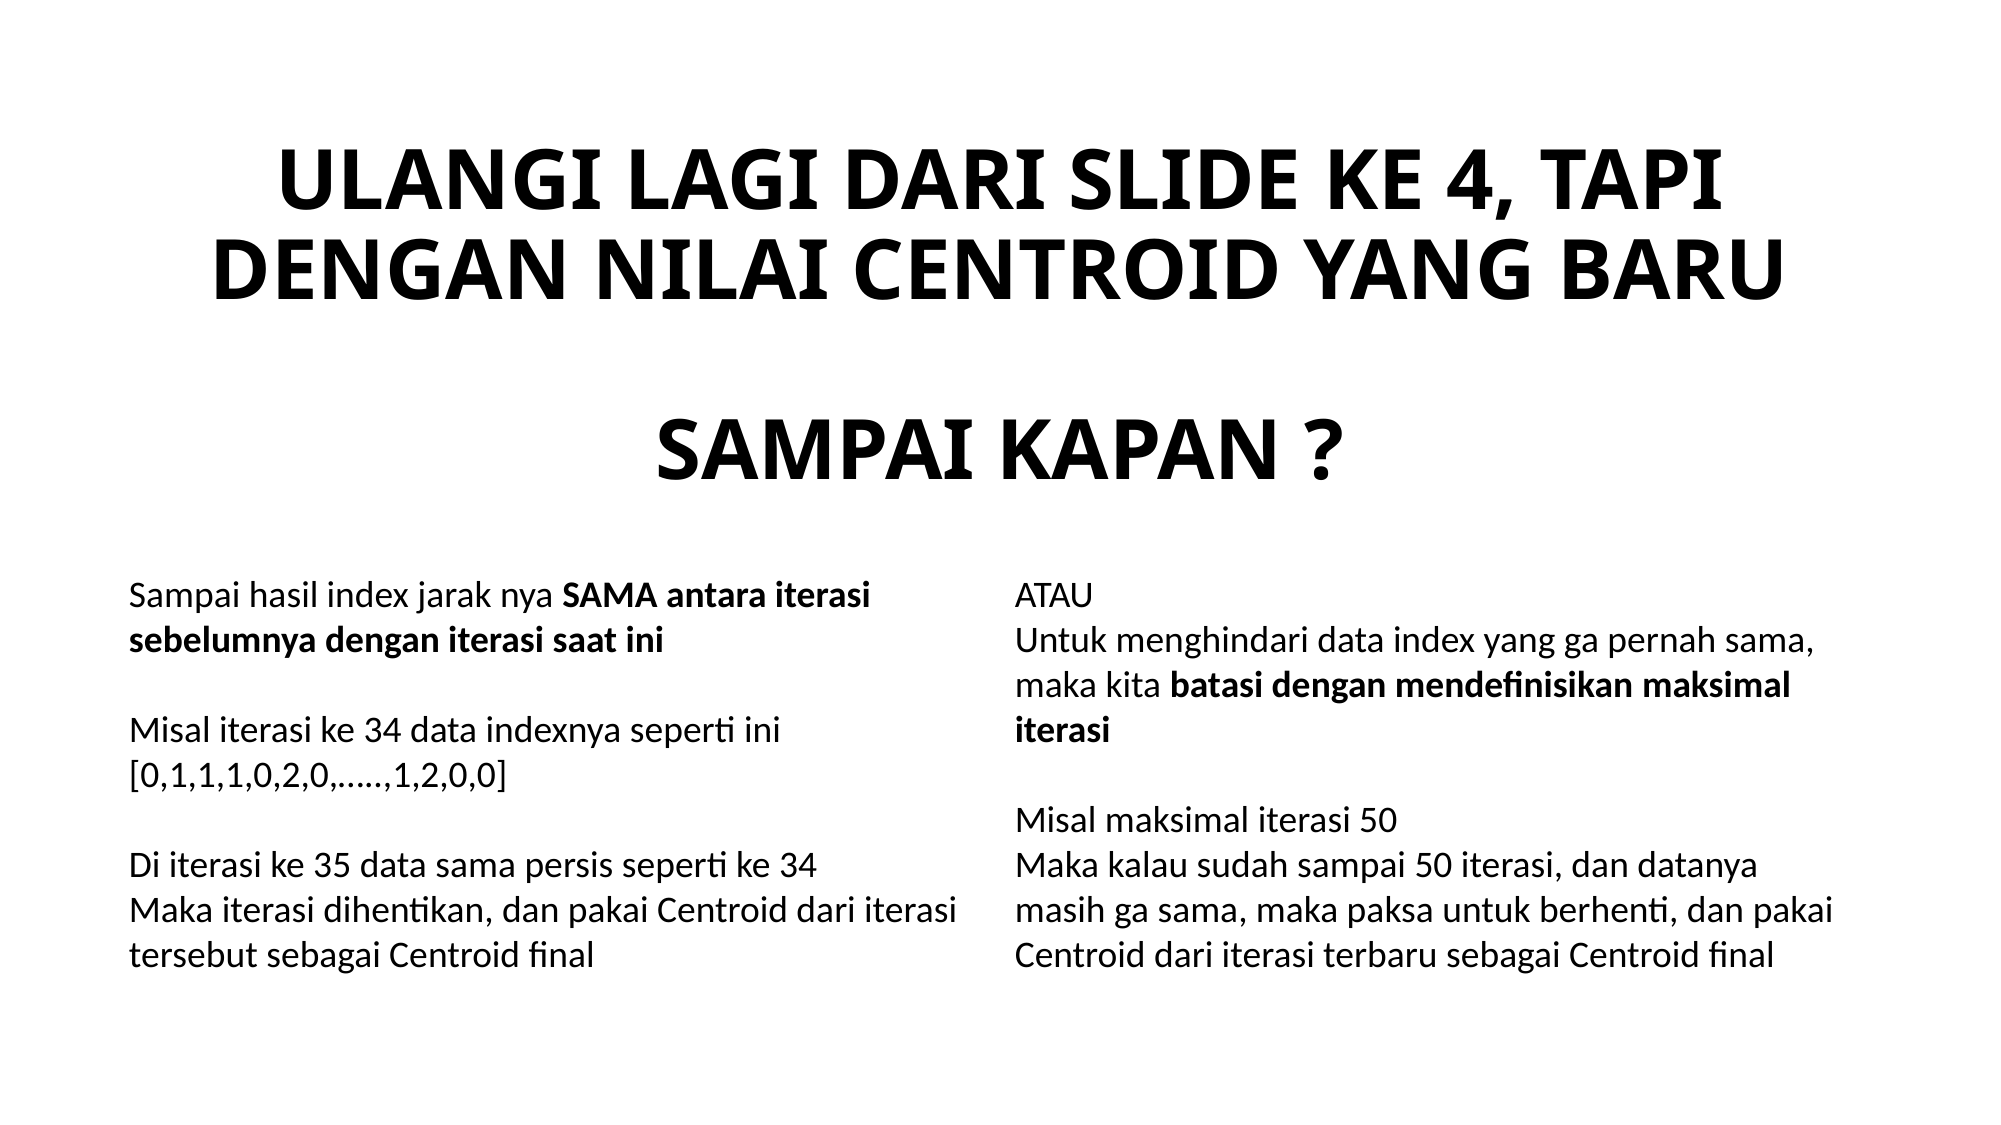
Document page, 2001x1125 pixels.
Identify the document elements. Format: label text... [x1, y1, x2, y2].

title ULANGI LAGI DARI SLIDE KE 4, TAPI DENGAN NILAI CENTROID YANG BARU SAMPAI KAPAN ? [137, 130, 1863, 505]
text_box Sampai hasil index jarak nya SAMA antara iterasi sebelumnya dengan iterasi saat ini Misal iterasi ke 34 data indexnya seperti ini [0,1,1,1,0,2,0,…..,1,2,0,0] Di iterasi ke 35 data sama persis seperti ke 34 Maka iterasi dihentikan, dan pakai Centroid dari iterasi tersebut sebagai Centroid final [114, 562, 999, 983]
text_box ATAU Untuk menghindari data index yang ga pernah sama, maka kita batasi dengan mendefinisikan maksimal iterasi Misal maksimal iterasi 50 Maka kalau sudah sampai 50 iterasi, dan datanya masih ga sama, maka paksa untuk berhenti, dan pakai Centroid dari iterasi terbaru sebagai Centroid final [999, 562, 1863, 983]
